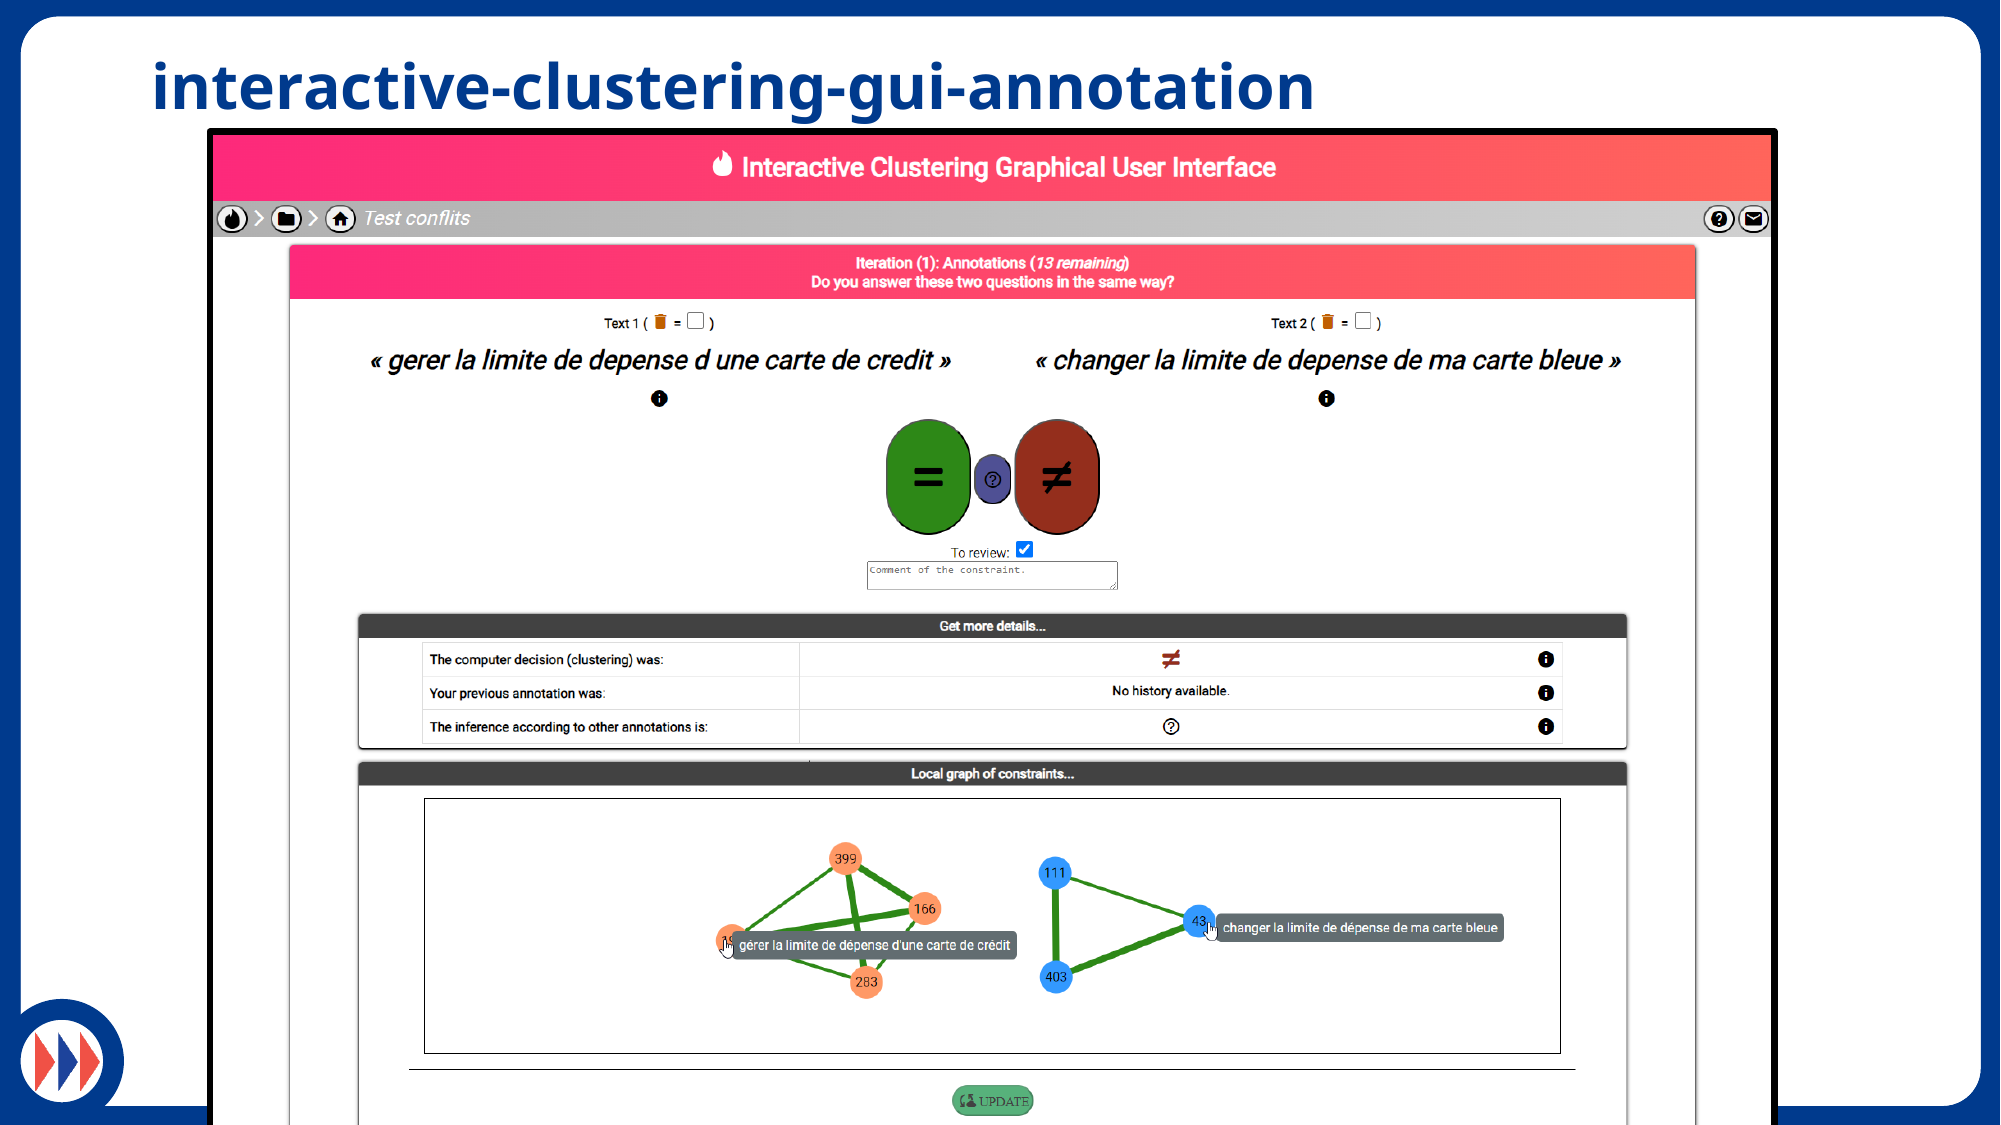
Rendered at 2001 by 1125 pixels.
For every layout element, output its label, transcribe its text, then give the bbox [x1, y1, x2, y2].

picture [35, 1032, 100, 1091]
picture [212, 134, 1772, 1125]
title interactive-clustering-gui-annotation [137, 48, 1945, 135]
